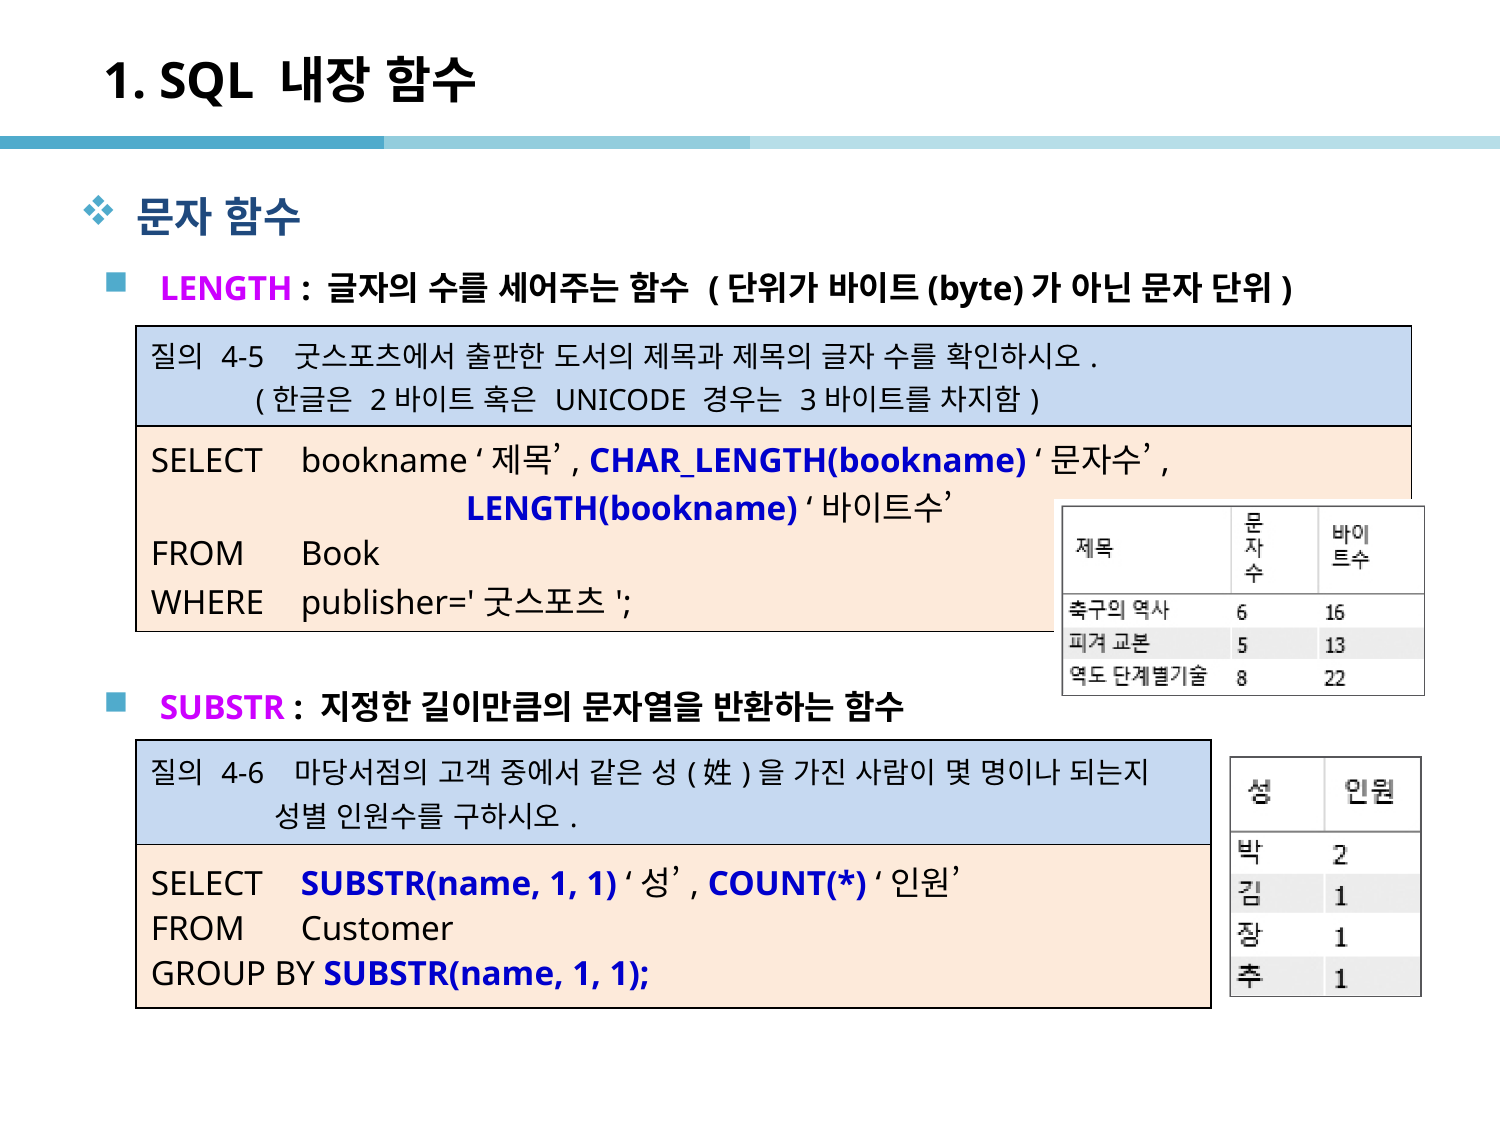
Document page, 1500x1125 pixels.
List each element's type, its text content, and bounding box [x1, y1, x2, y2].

table_header 질의 4-5 굿스포츠에서 출판한 도서의 제목과 제목의 글자 수를 확인하시오. (한글은 2바이트 혹은 UNICODE 경우는 3바이트를 차지함) [137, 327, 1411, 425]
table_cell SELECT bookname ‘제목’, CHAR_LENGTH(bookname) ‘문자수’, LENGTH(bookname) ‘바이트수’ FROM Book WHERE publisher='굿스포츠'; [137, 427, 1411, 631]
text_box 문자 함수 [64, 172, 1388, 259]
list LENGTH : 글자의 수를 세어주는 함수 (단위가 바이트(byte)가 아닌 문자 단위) SUBSTR : 지정한 길이만큼의 문자열을 반환하는 함수 [88, 239, 1412, 1036]
picture [1054, 498, 1432, 701]
picture [1221, 746, 1432, 1012]
table_cell SELECT SUBSTR(name, 1, 1) ‘성’, COUNT(*) ‘인원’ FROM Customer GROUP BY SUBSTR(name, 1, 1); [137, 845, 1210, 1007]
table_header 질의 4-6 마당서점의 고객 중에서 같은 성(姓)을 가진 사람이 몇 명이나 되는지 성별 인원수를 구하시오. [137, 741, 1210, 844]
title 1. SQL 내장 함수 [88, 32, 1330, 124]
